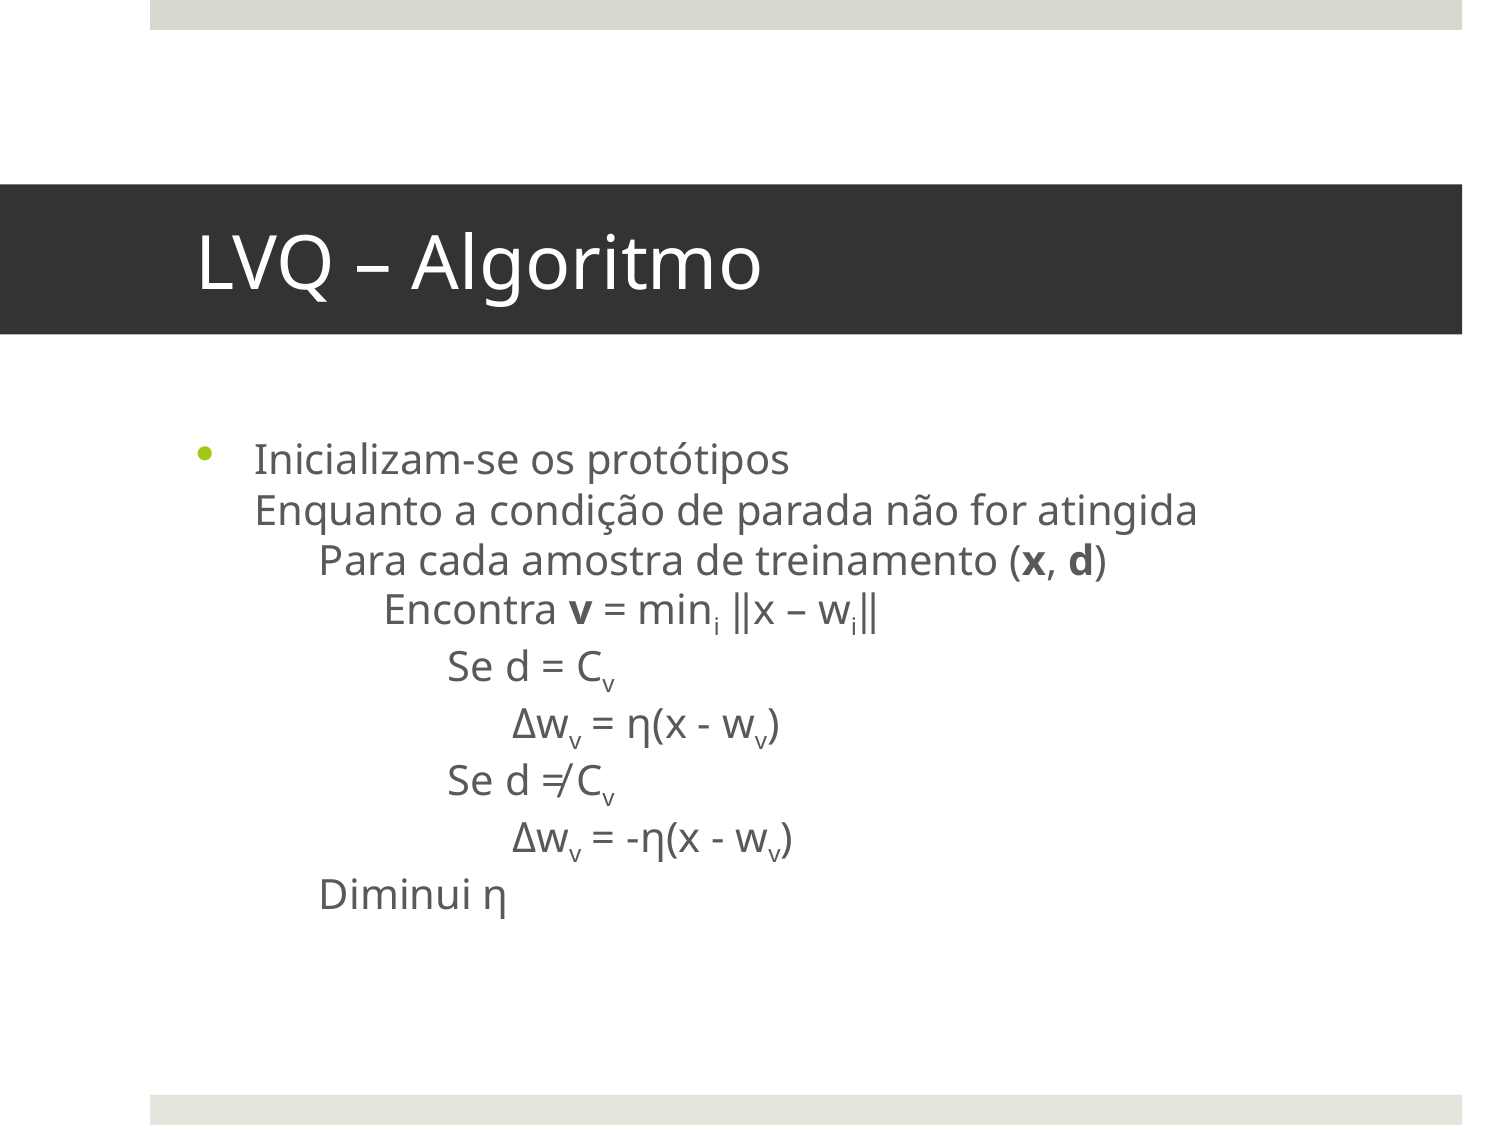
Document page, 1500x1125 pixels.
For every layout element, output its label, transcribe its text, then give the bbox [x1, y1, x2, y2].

title LVQ – Algoritmo [0, 184, 1463, 335]
list Inicializam-se os protótipos Enquanto a condição de parada não for atingida Para cada amostra de treinamento (x, d) Encontra v = mini ‖x – wi‖ Se d = Cv Δwv = η(x - wv) Se d ≠ Cv Δwv = -η(x - wv) Diminui η [182, 425, 1432, 1028]
